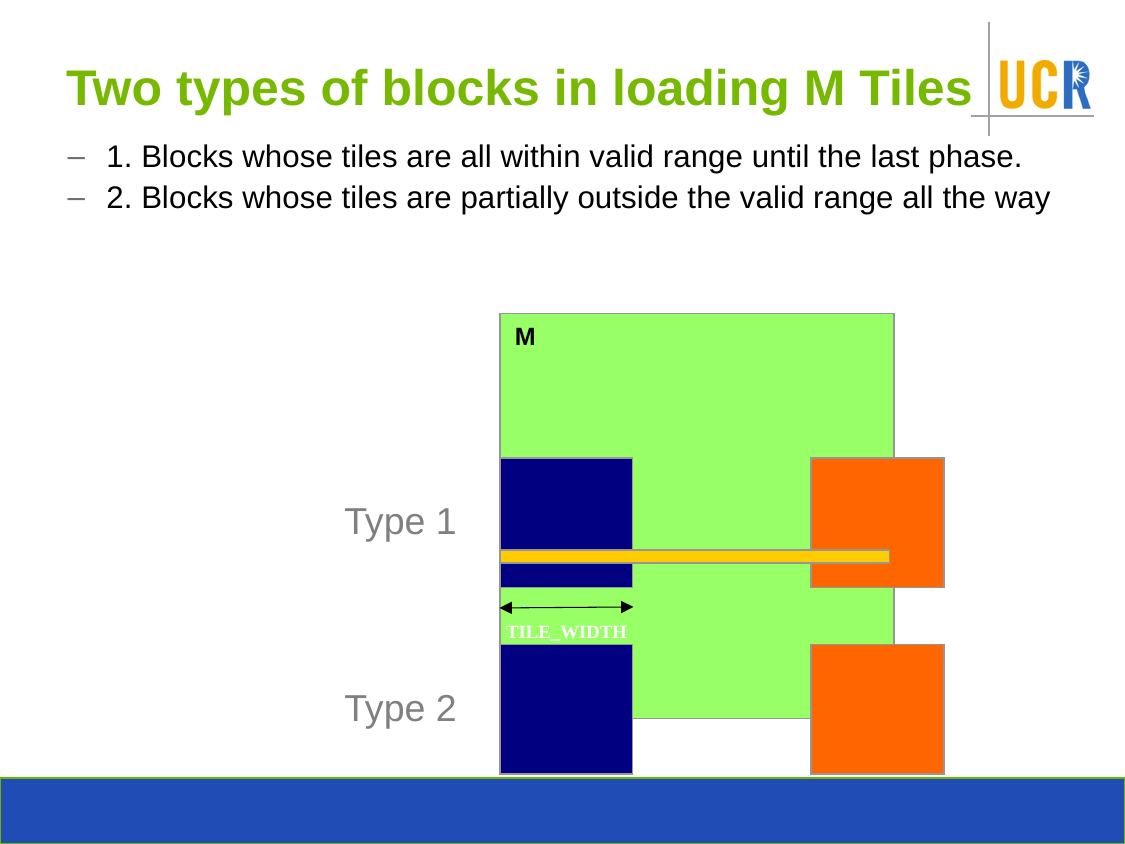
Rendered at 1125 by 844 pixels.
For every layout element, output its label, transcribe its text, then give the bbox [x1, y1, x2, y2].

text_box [499, 313, 908, 719]
picture [962, 0, 1125, 147]
text_box [811, 644, 944, 775]
text_box [500, 726, 633, 775]
text_box Type 2 [329, 681, 472, 737]
text_box [912, 457, 944, 588]
text_box Type 1 [329, 494, 472, 550]
list 1. Blocks whose tiles are all within valid range until the last phase. 2. Blocks whose tiles are partially outside the valid range all the way [52, 132, 1073, 794]
title Two types of blocks in loading M Tiles [50, 47, 1075, 120]
